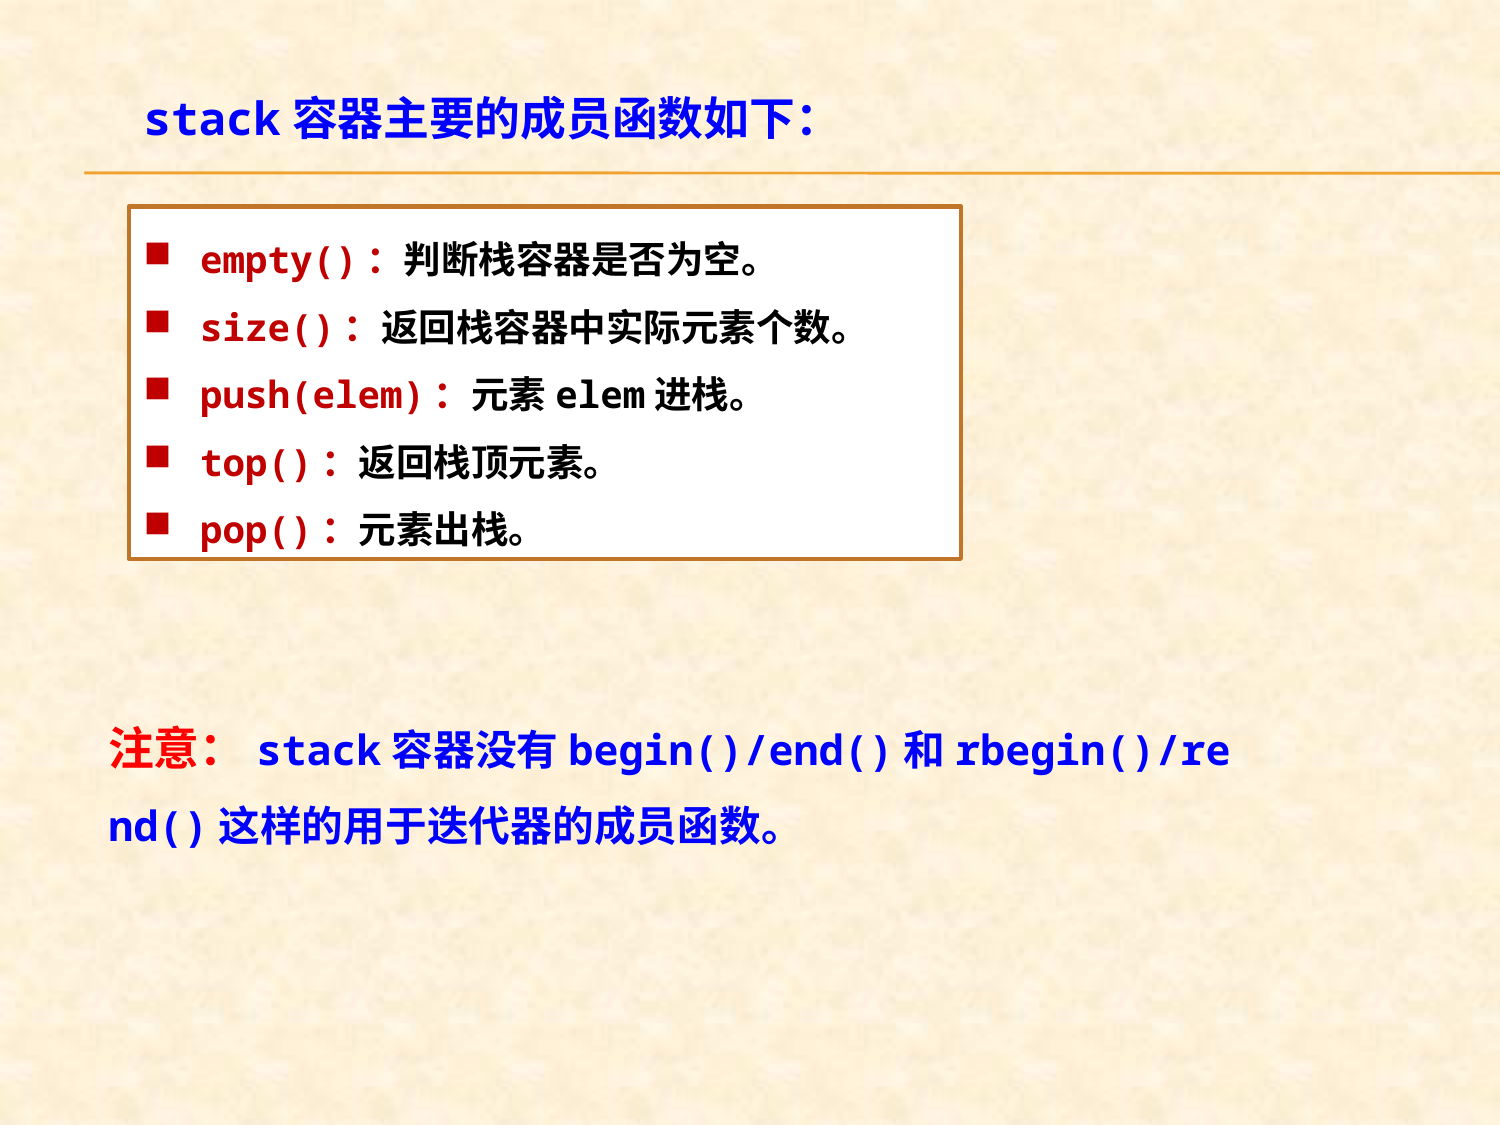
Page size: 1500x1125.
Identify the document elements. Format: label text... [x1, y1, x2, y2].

text_box stack容器主要的成员函数如下： [128, 82, 1266, 152]
text_box empty()：判断栈容器是否为空。 size()：返回栈容器中实际元素个数。 push(elem)：元素elem进栈。 top()：返回栈顶元素。 pop()：元素出栈。 [127, 204, 963, 561]
picture [0, 0, 1500, 1125]
text_box 注意：stack容器没有begin()/end()和rbegin()/rend()这样的用于迭代器的成员函数。 [93, 595, 1266, 858]
